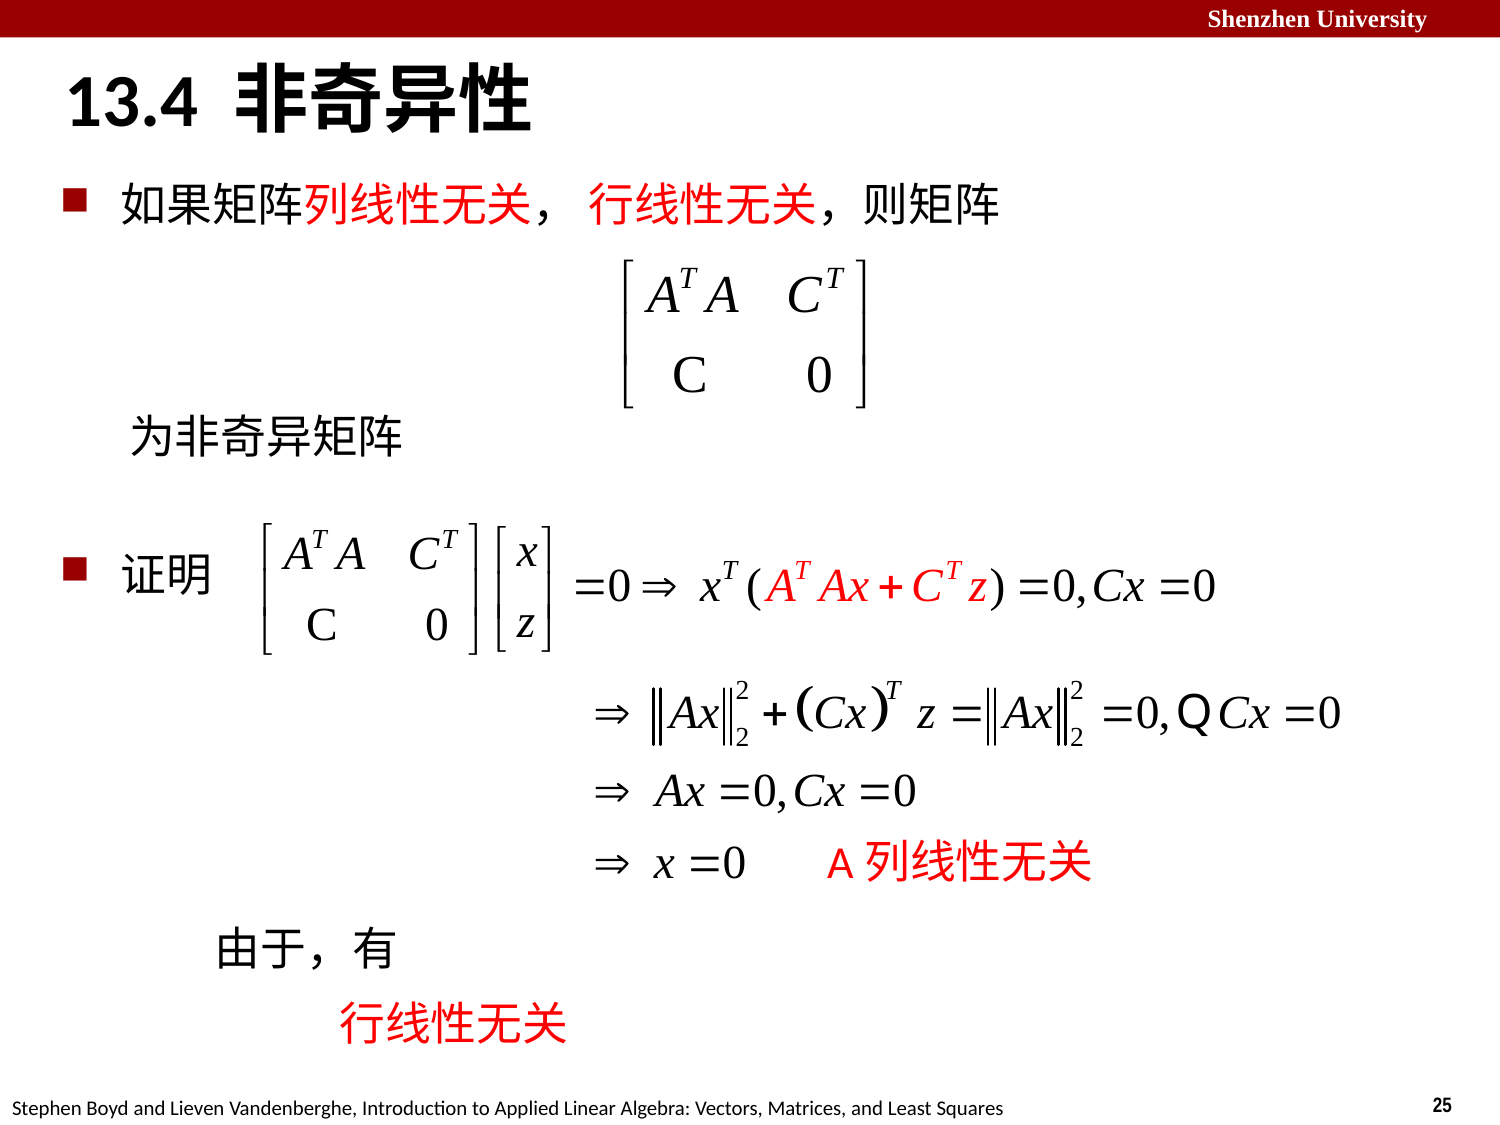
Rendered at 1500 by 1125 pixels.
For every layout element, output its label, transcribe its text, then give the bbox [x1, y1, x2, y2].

text_box 证明 [49, 538, 246, 695]
text_box 13.4 非奇异性 [49, 43, 1296, 169]
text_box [611, 250, 889, 420]
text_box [251, 512, 1352, 901]
text_box 为非奇异矩阵 [62, 399, 1358, 479]
